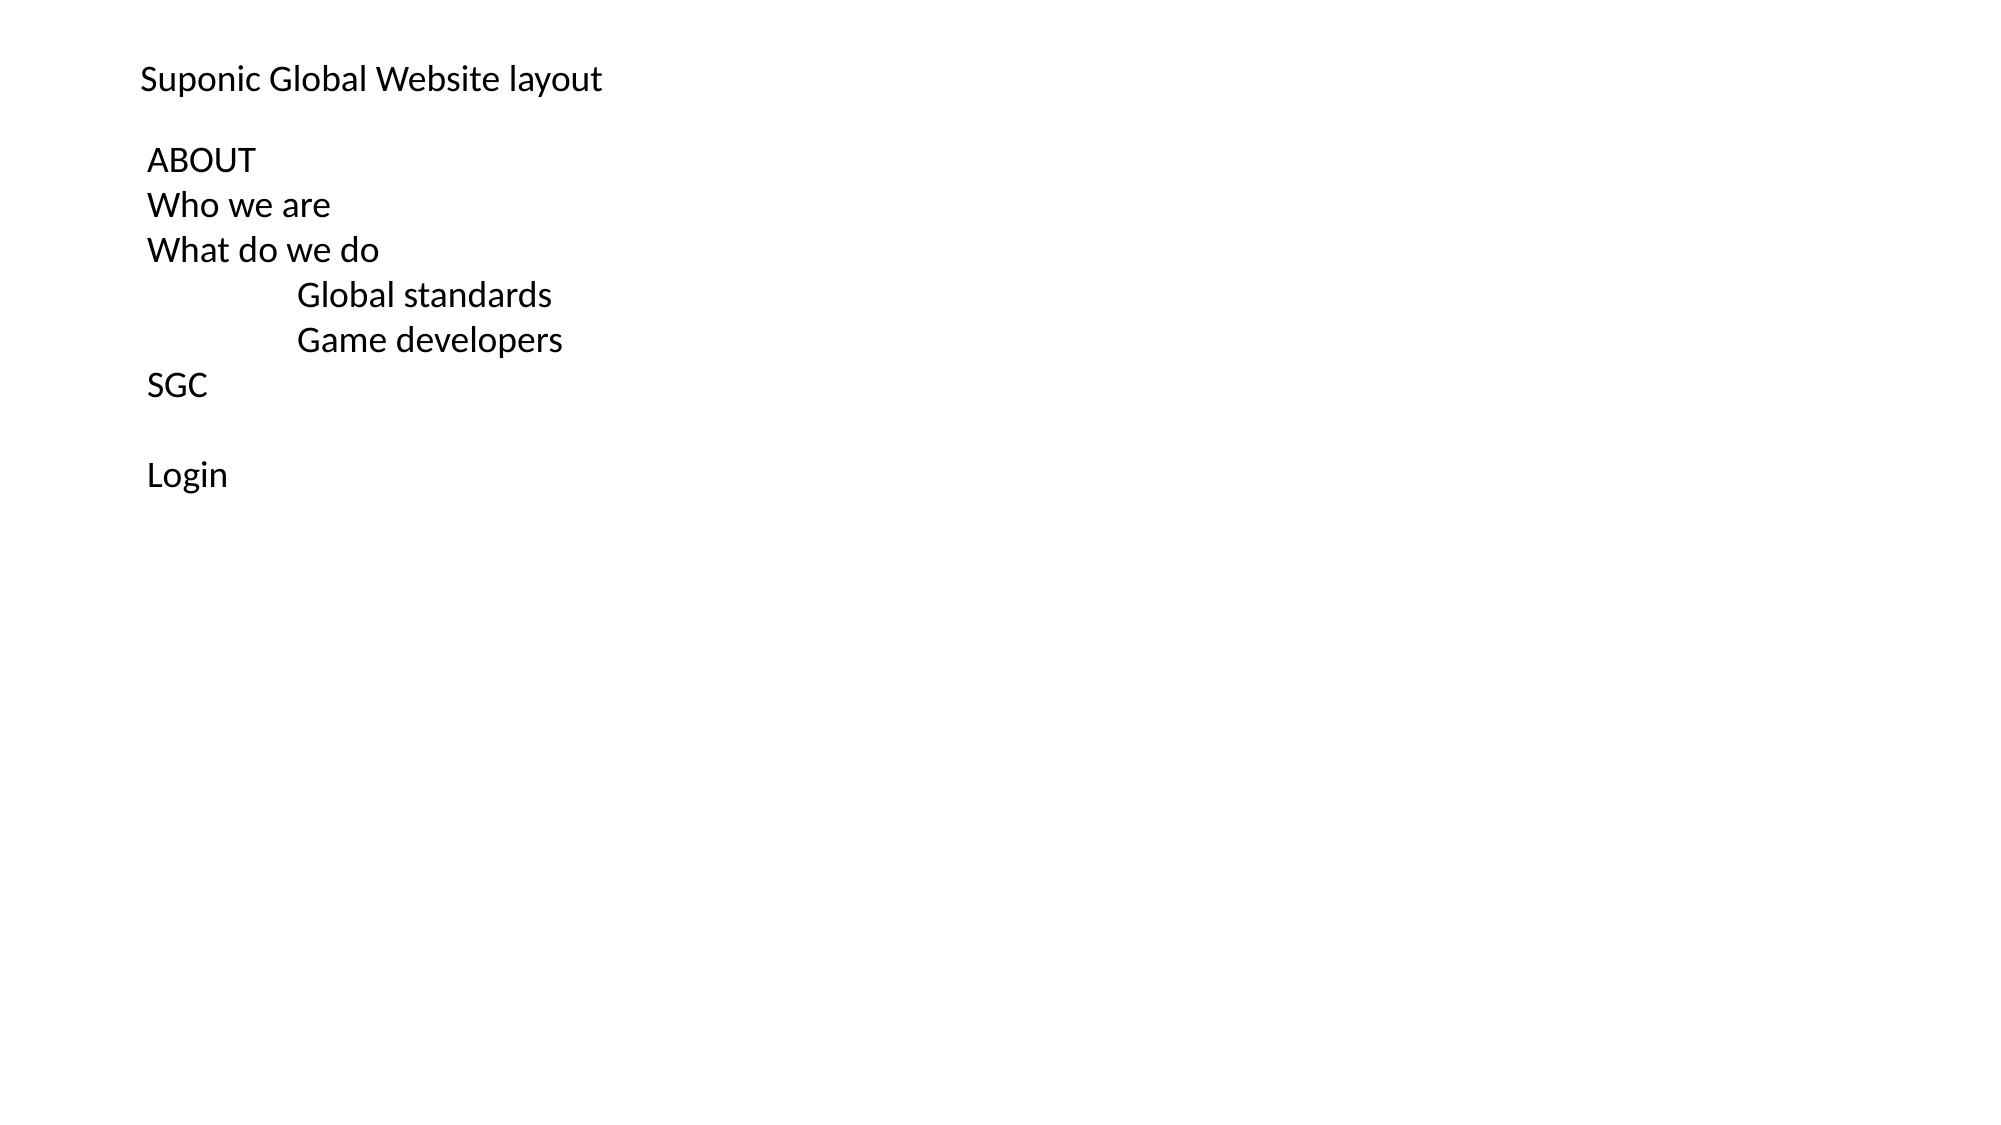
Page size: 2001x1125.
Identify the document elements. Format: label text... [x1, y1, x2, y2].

text_box Suponic Global Website layout [125, 46, 619, 152]
text_box ABOUT Who we are What do we do Global standards Game developers SGC Login [132, 128, 579, 593]
